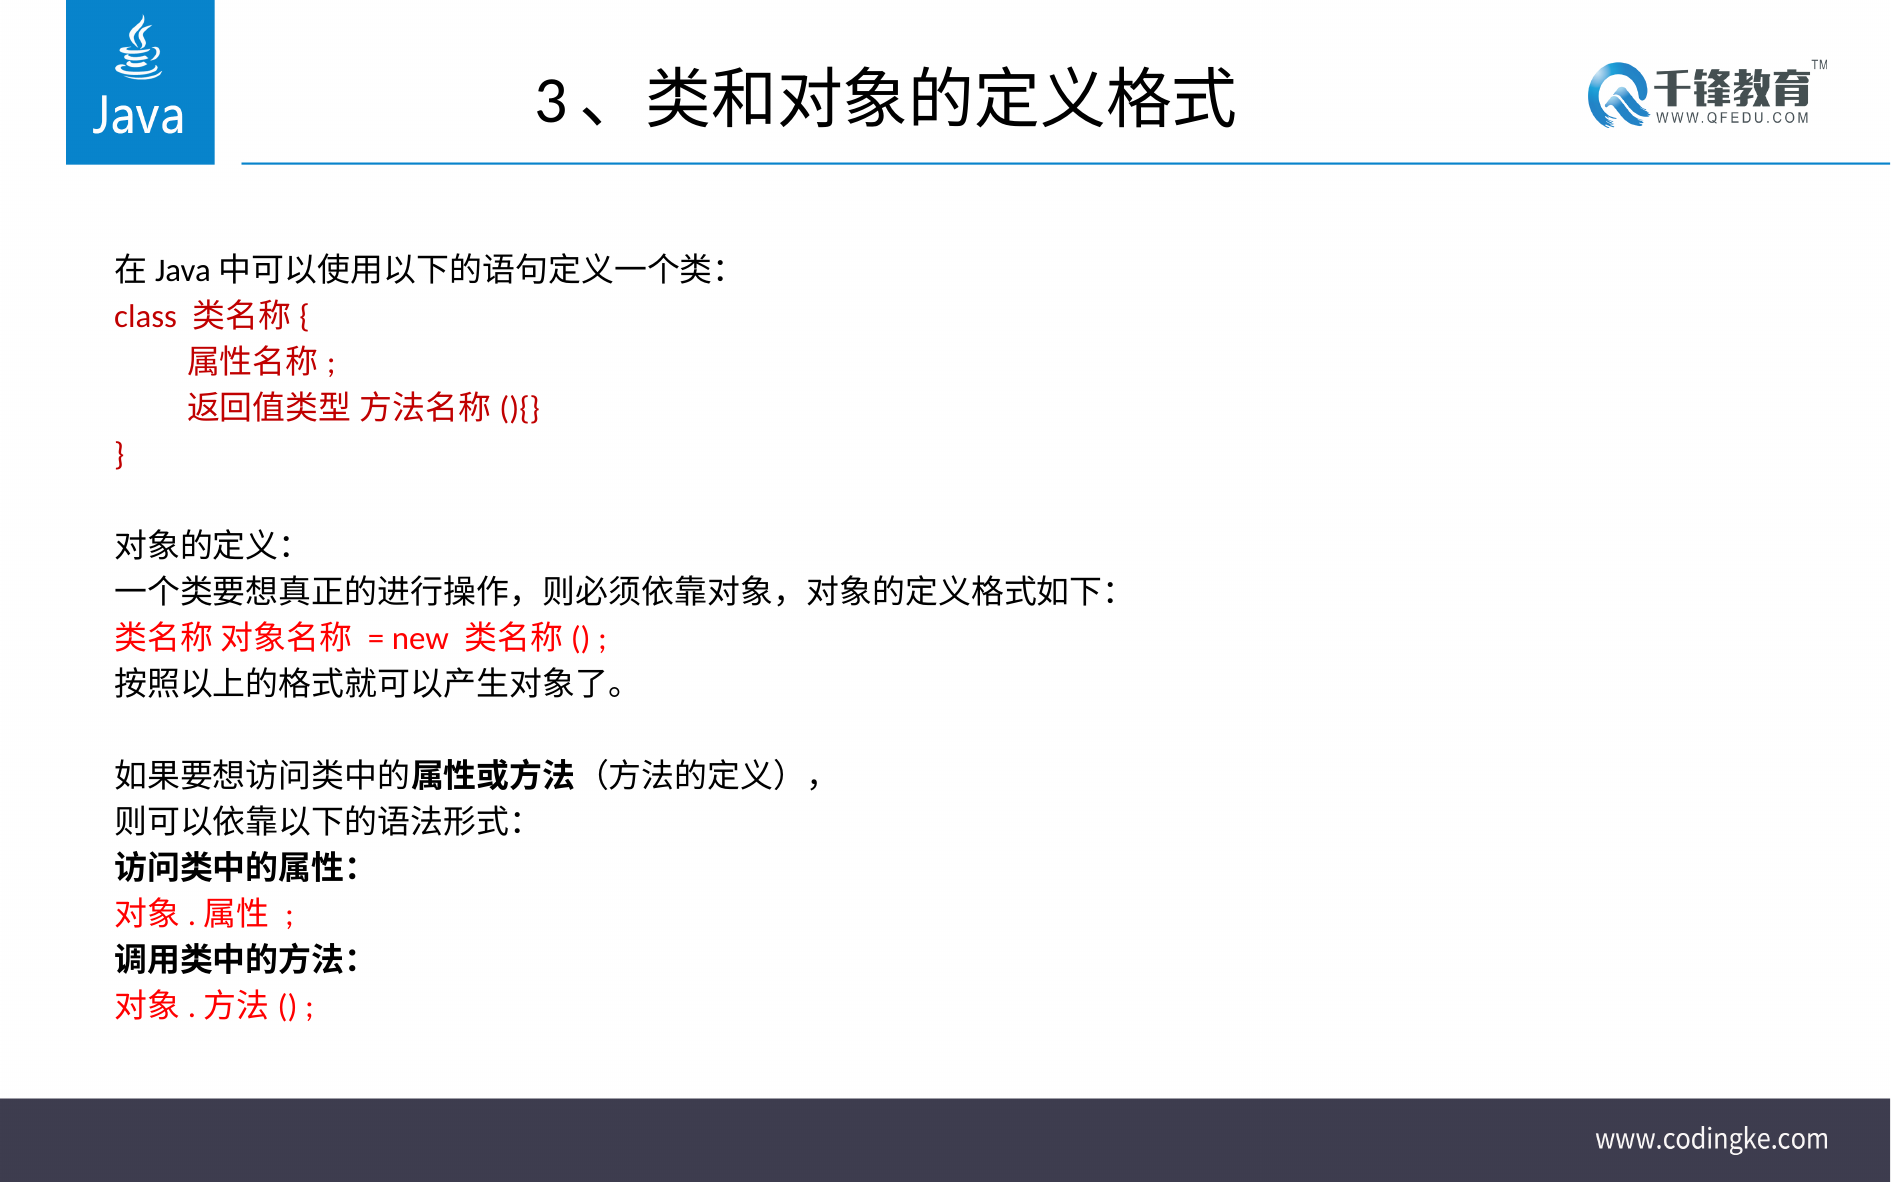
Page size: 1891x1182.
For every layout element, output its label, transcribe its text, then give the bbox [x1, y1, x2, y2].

picture [0, 0, 1891, 1182]
list 在Java中可以使用以下的语句定义一个类： class 类名称{ 属性名称; 返回值类型 方法名称(){} } 对象的定义： 一个类要想真正的进行操作，则必须依靠对象，对象的定义格式如下： 类名称 对象名称 = new 类名称() ; 按照以上的格式就可以产生对象了。 如果要想访问类中的属性或方法（方法的定义）， 则可以依靠以下的语法形式： 访问类中的属性： 对象.属性 ; 调用类中的方法： 对象.方法() ; [94, 239, 1796, 1036]
title 3、类和对象的定义格式 [236, 47, 1536, 147]
